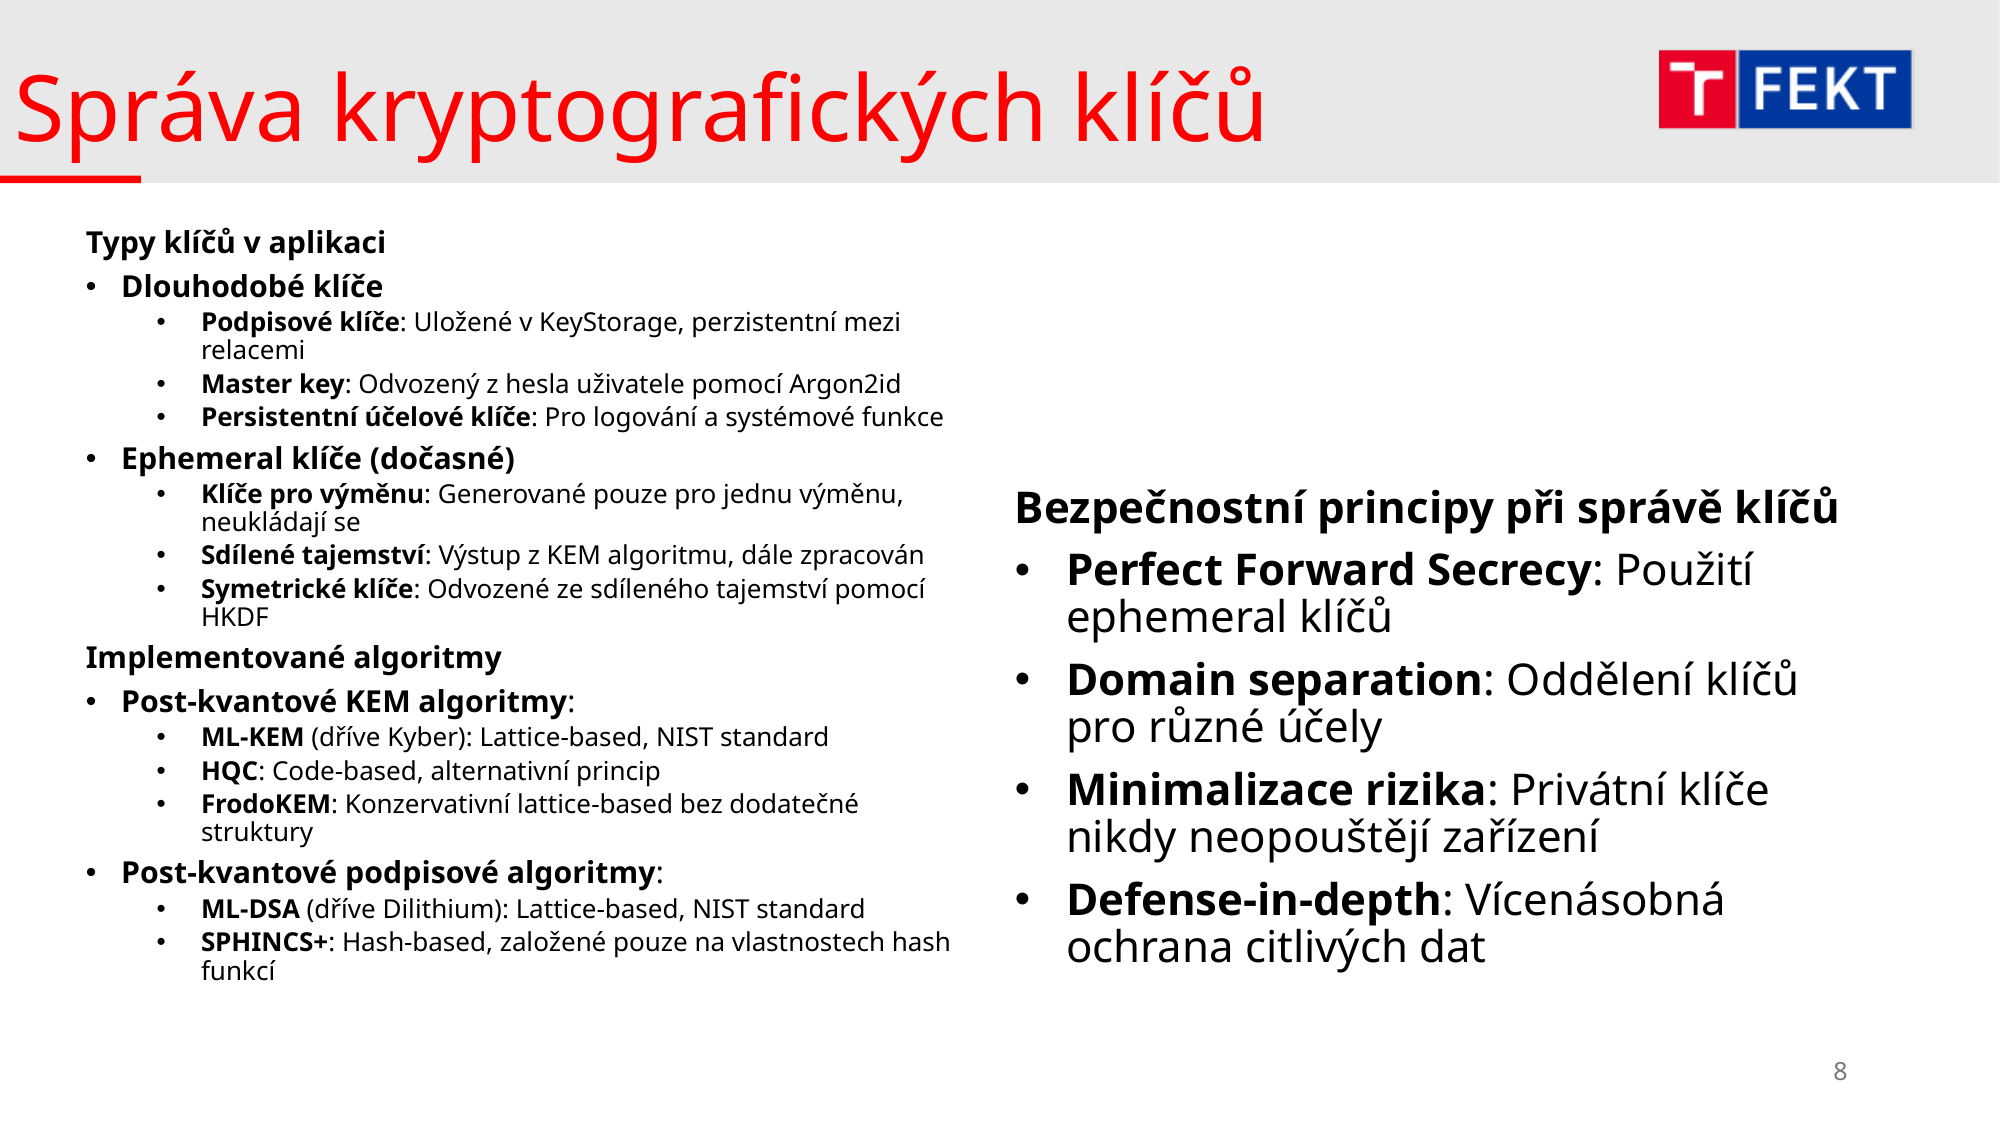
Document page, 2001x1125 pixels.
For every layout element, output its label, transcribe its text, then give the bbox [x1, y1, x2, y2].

list Bezpečnostní principy při správě klíčů Perfect Forward Secrecy: Použití ephemeral klíčů Domain separation: Oddělení klíčů pro různé účely Minimalizace rizika: Privátní klíče nikdy neopouštějí zařízení Defense-in-depth: Vícenásobná ochrana citlivých dat [999, 478, 1863, 1014]
text_box Správa kryptografických klíčů [0, 2, 1725, 221]
slide_number 8 [1412, 1042, 1863, 1103]
picture [1658, 48, 1915, 131]
text_box [0, 0, 2000, 185]
text_box [0, 174, 142, 185]
list Typy klíčů v aplikaci Dlouhodobé klíče Podpisové klíče: Uložené v KeyStorage, perzistentní mezi relacemi Master key: Odvozený z hesla uživatele pomocí Argon2id Persistentní účelové klíče: Pro logování a systémové funkce Ephemeral klíče (dočasné) Klíče pro výměnu: Generované pouze pro jednu výměnu, neukládají se Sdílené tajemství: Výstup z KEM algoritmu, dále zpracován Symetrické klíče: Odvozené ze sdíleného tajemství pomocí HKDF Implementované algoritmy Post-kvantové KEM algoritmy: ML-KEM (dříve Kyber): Lattice-based, NIST standard HQC: Code-based, alternativní princip FrodoKEM: Konzervativní lattice-based bez dodatečné struktury Post-kvantové podpisové algoritmy: ML-DSA (dříve Dilithium): Lattice-based, NIST standard SPHINCS+: Hash-based, založené pouze na vlastnostech hash funkcí [70, 221, 988, 1014]
